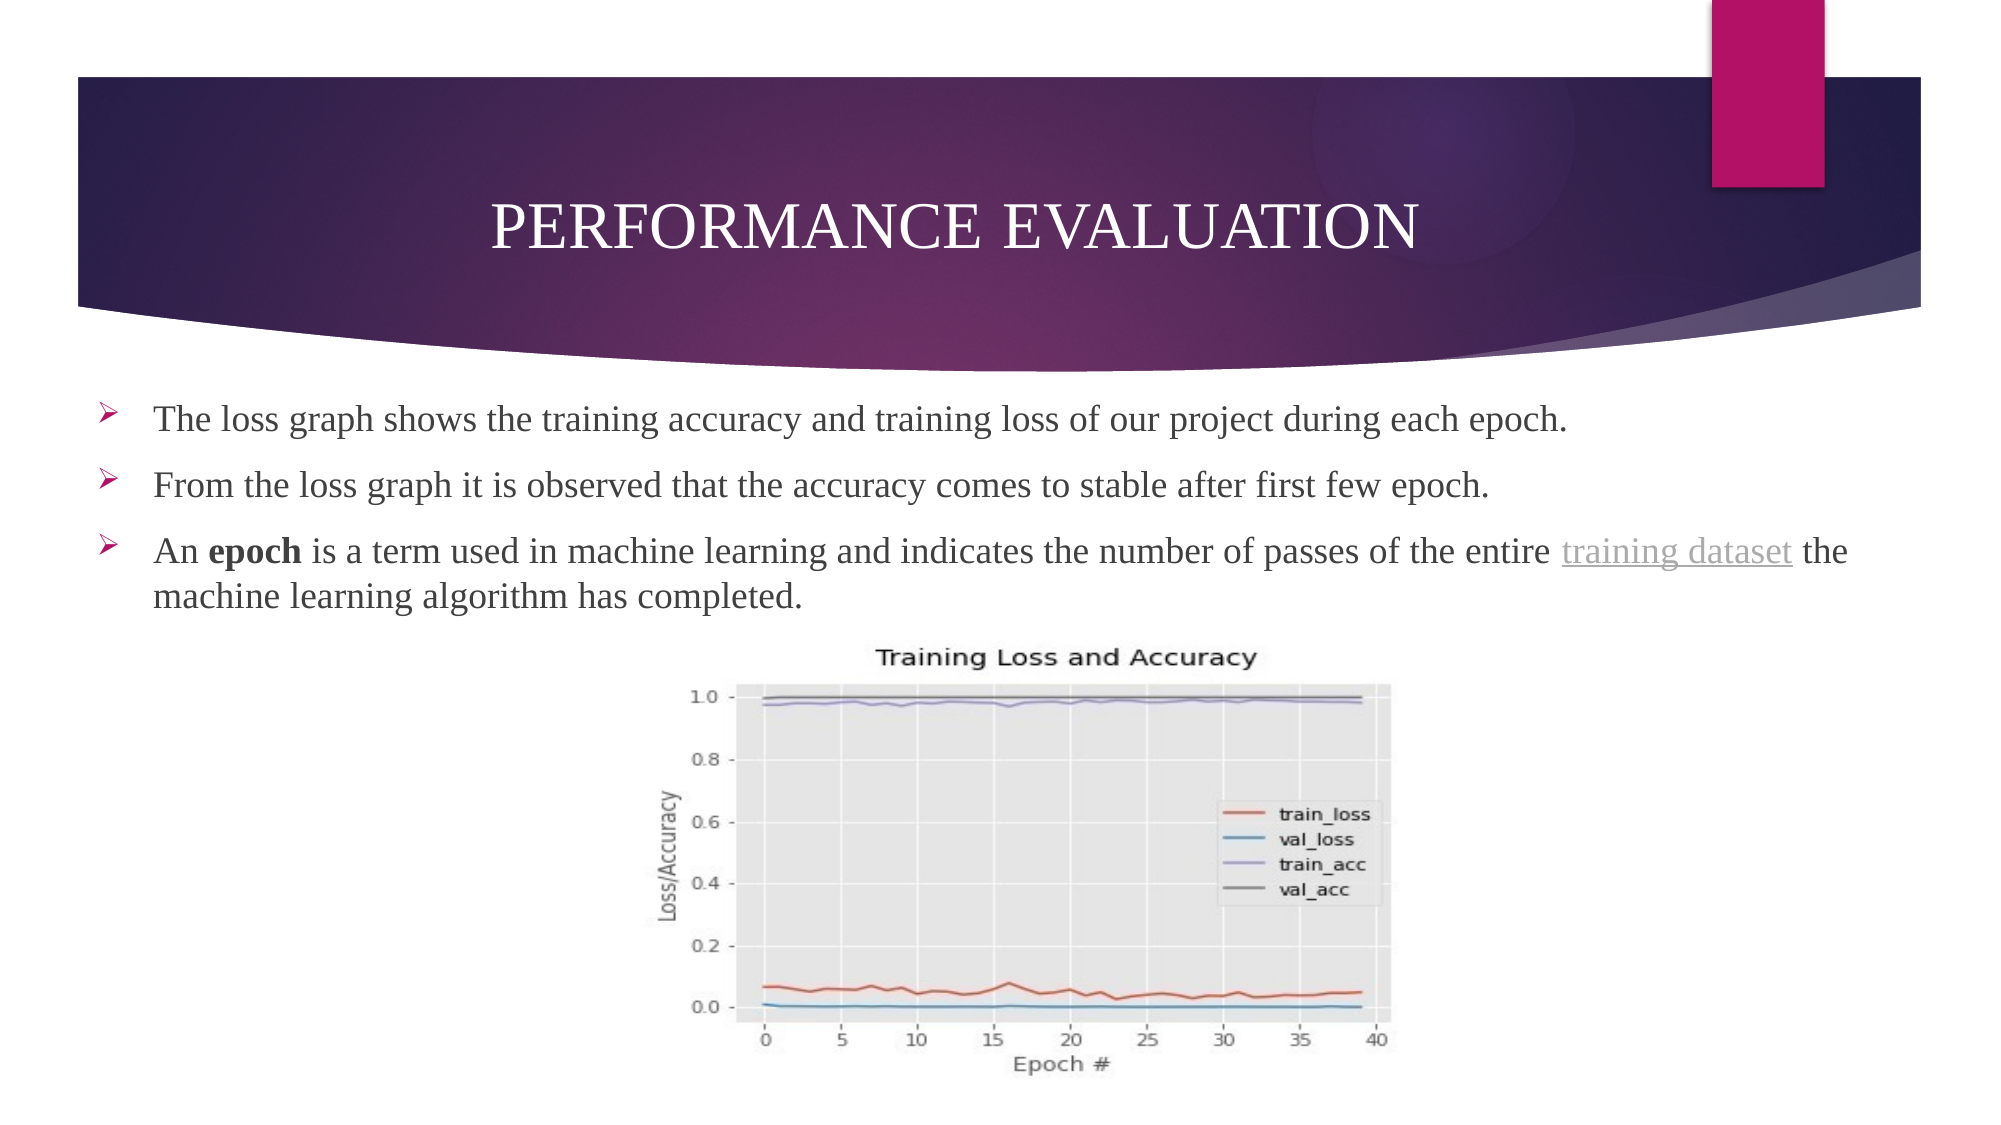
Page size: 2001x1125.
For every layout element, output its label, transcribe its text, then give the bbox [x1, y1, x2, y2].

text_box PERFORMANCE EVALUATION [119, 174, 1793, 269]
list The loss graph shows the training accuracy and training loss of our project during each epoch. From the loss graph it is observed that the accuracy comes to stable after first few epoch. An epoch is a term used in machine learning and indicates the number of passes of the entire training dataset the machine learning algorithm has completed. [81, 386, 1925, 1071]
picture [629, 628, 1421, 1087]
